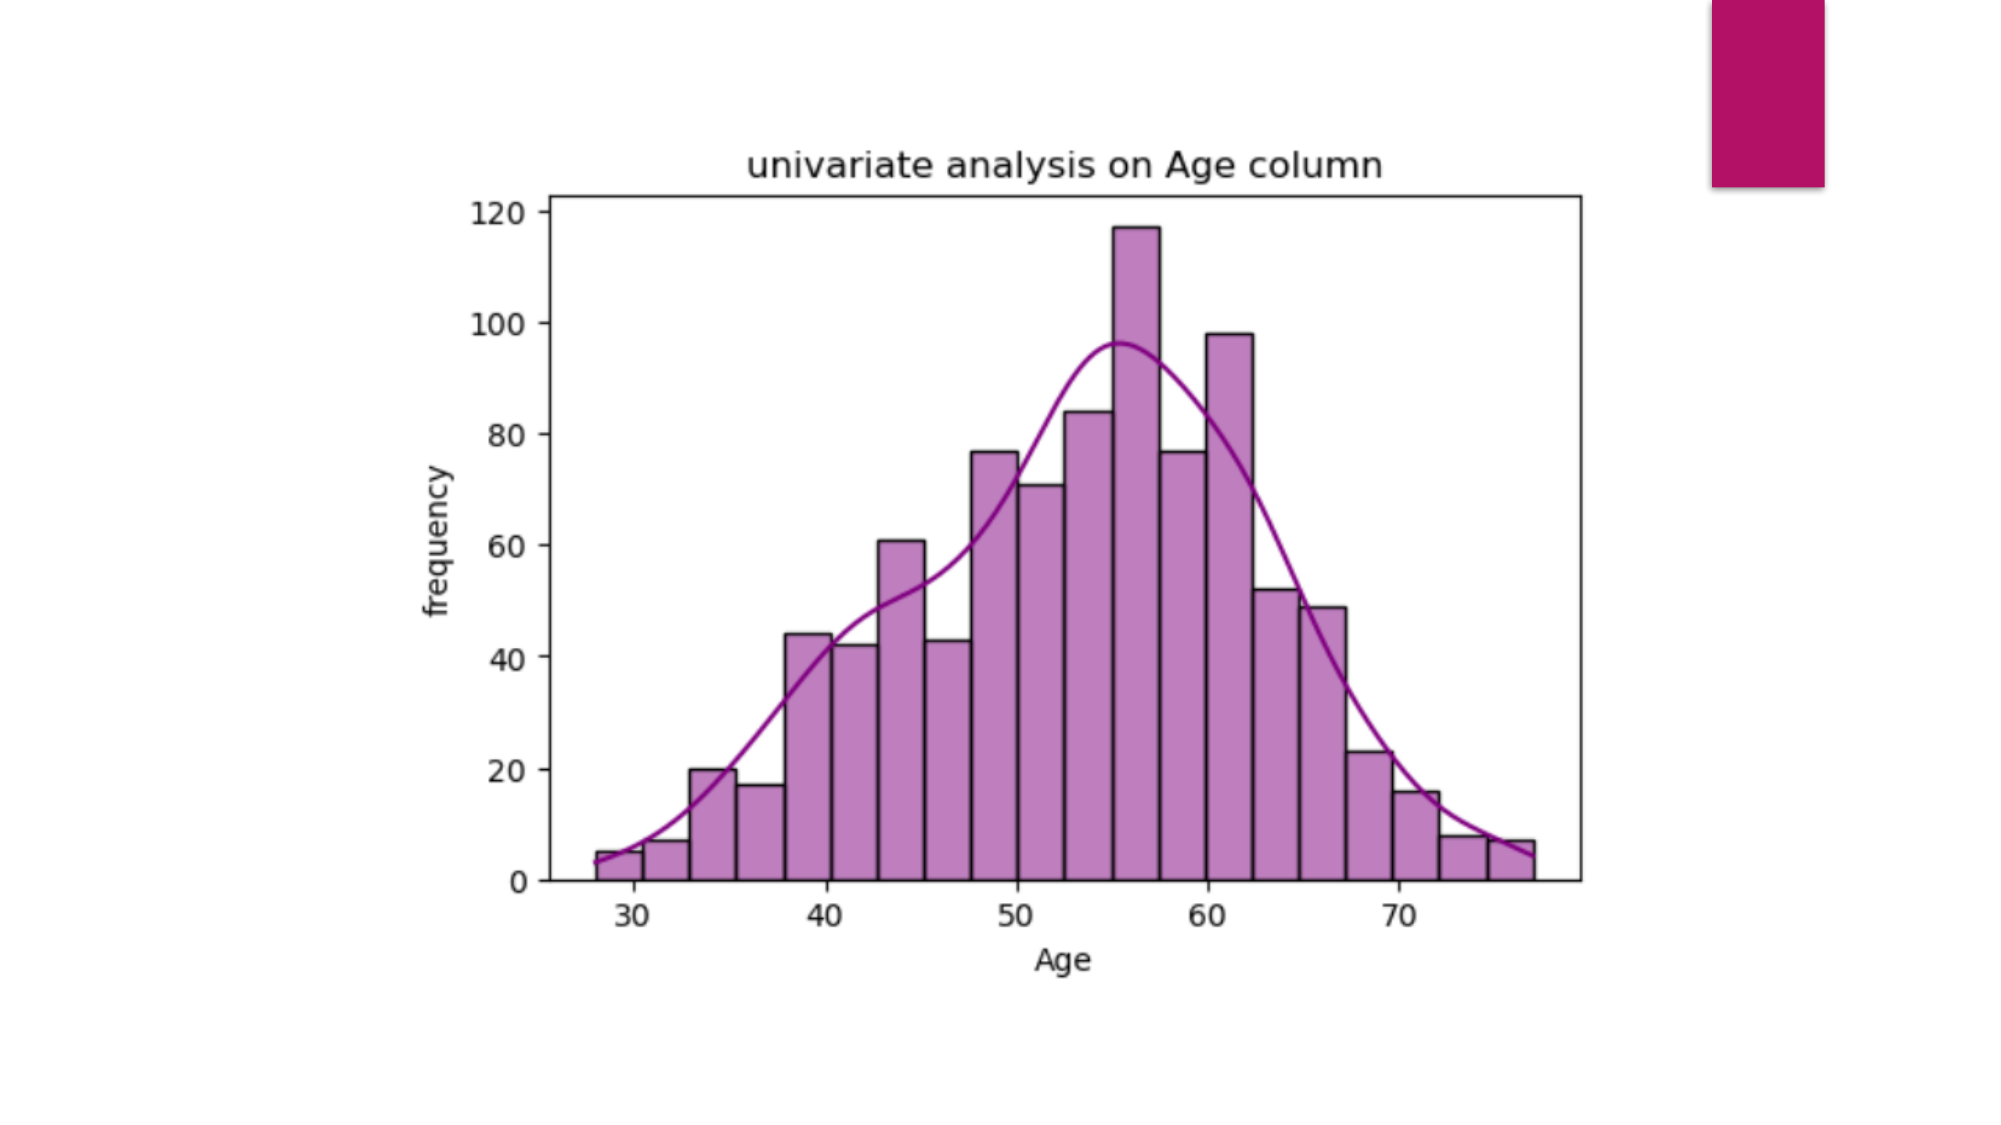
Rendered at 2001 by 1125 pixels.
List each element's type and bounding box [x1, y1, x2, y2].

picture [406, 132, 1594, 993]
